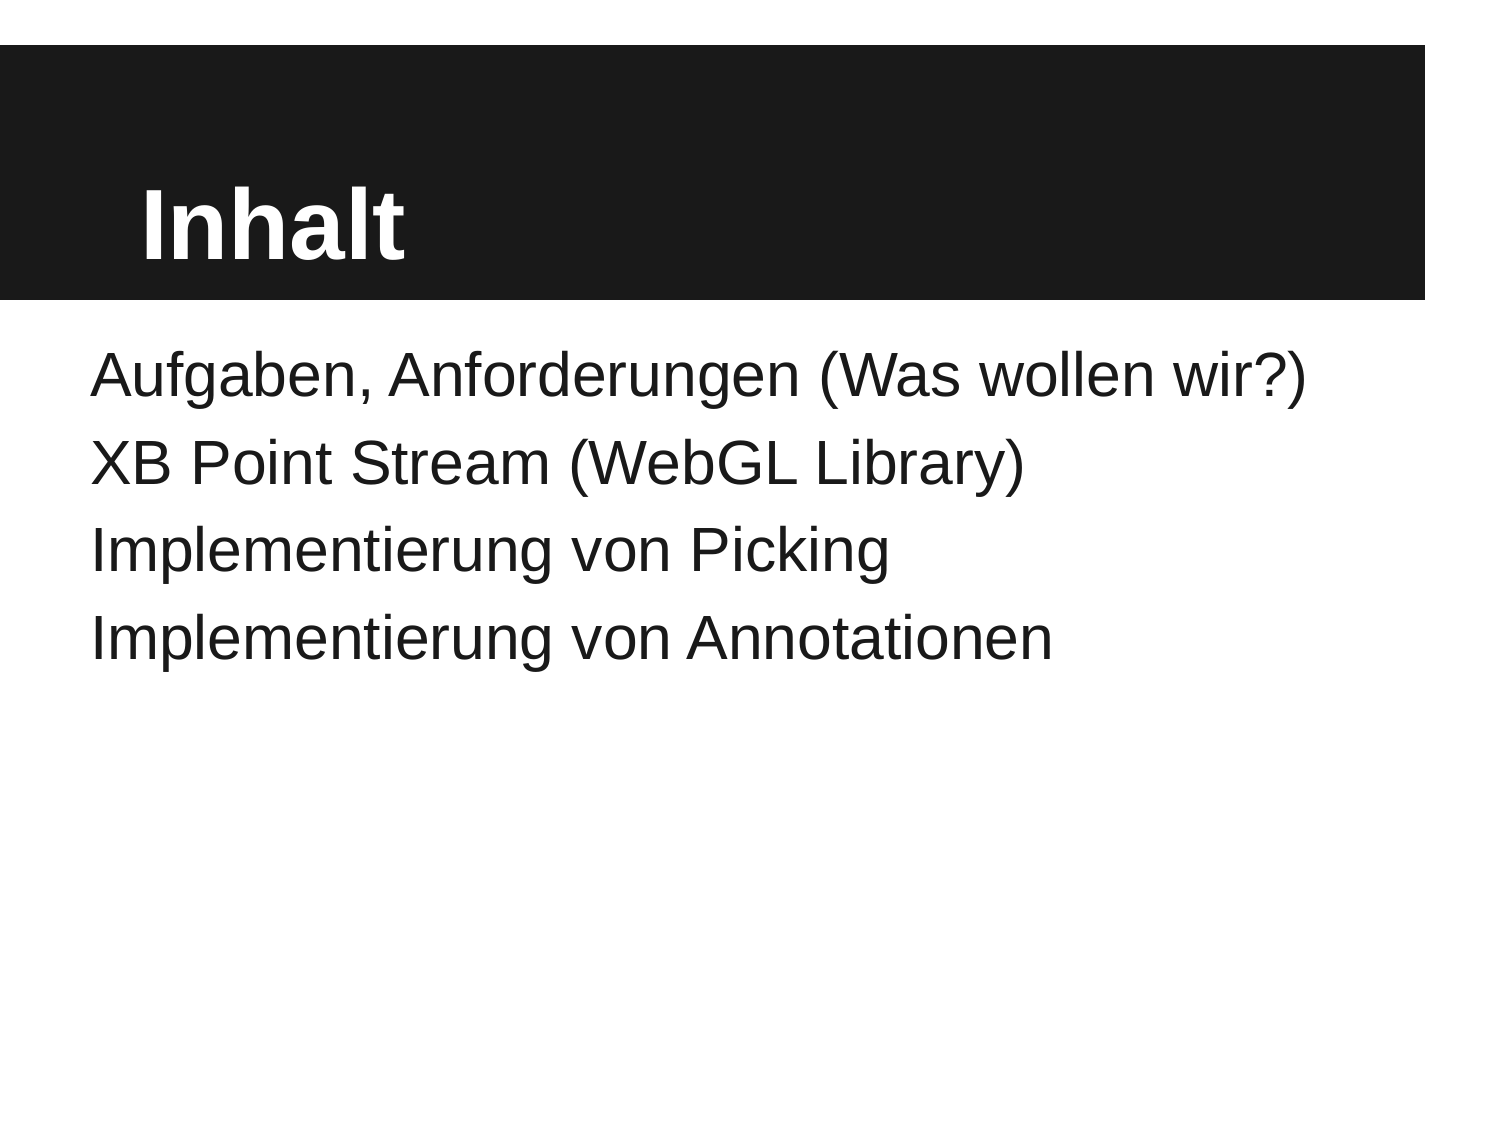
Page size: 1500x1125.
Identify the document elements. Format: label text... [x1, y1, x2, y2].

list Aufgaben, Anforderungen (Was wollen wir?) XB Point Stream (WebGL Library) Implementierung von Picking Implementierung von Annotationen [75, 319, 1425, 1078]
title Inhalt [75, 45, 1425, 295]
